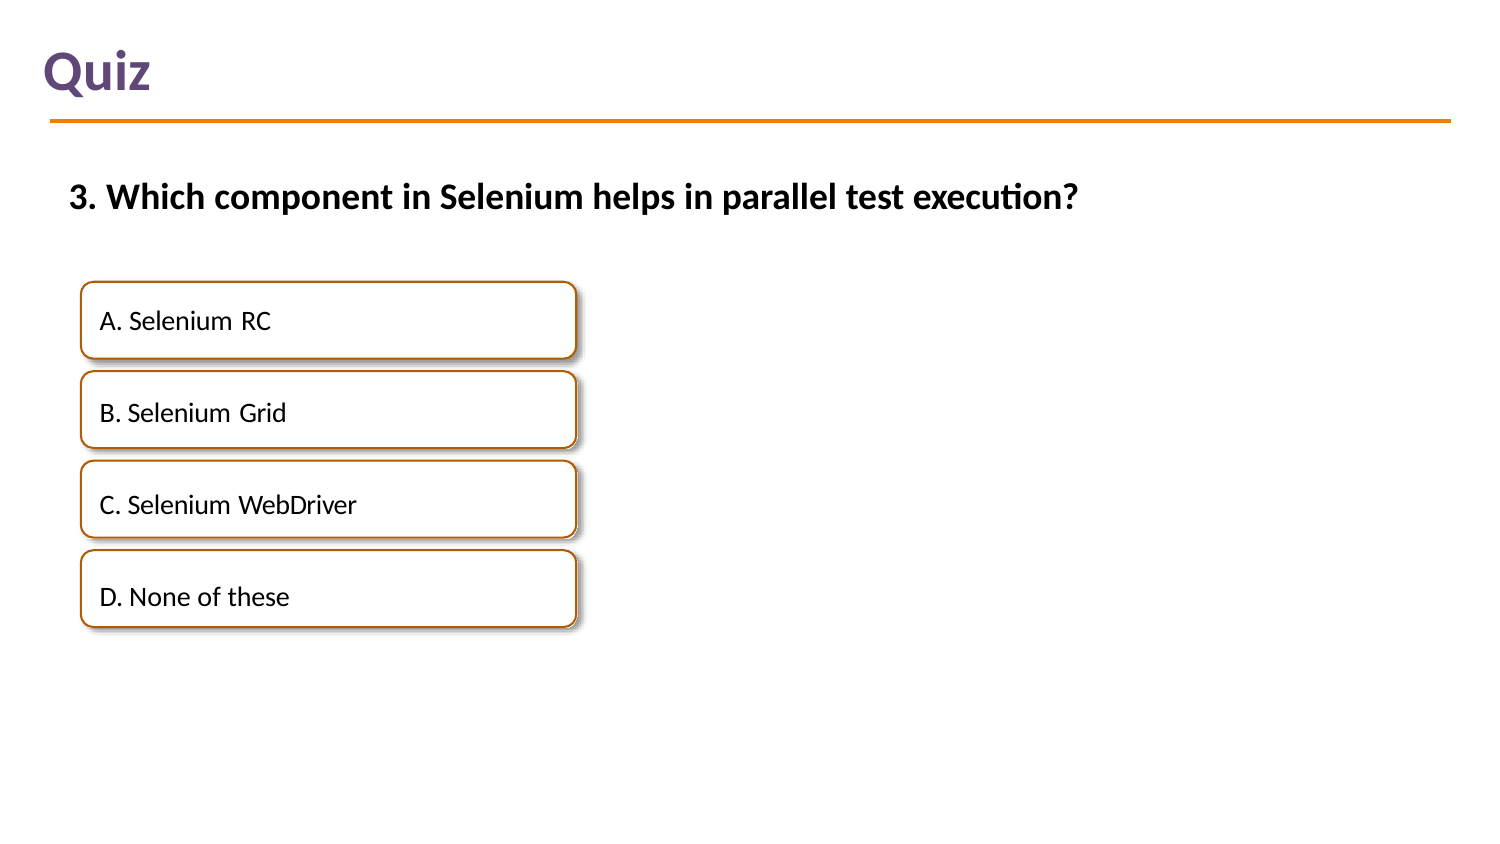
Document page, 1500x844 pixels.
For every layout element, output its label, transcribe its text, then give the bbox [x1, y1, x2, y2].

text_box [76, 289, 97, 364]
text_box [364, 364, 593, 453]
text_box [73, 364, 97, 453]
text_box [80, 460, 97, 538]
text_box [80, 550, 577, 628]
title Quiz [41, 30, 154, 174]
text_box Selenium RC Selenium Grid Selenium WebDriver None of these [97, 300, 364, 612]
text_box [80, 281, 577, 359]
text_box [76, 468, 97, 542]
text_box [364, 453, 593, 542]
text_box [364, 371, 577, 449]
text_box [73, 542, 593, 644]
text_box [73, 453, 97, 542]
text_box [76, 378, 97, 453]
text_box 3. Which component in Selenium helps in parallel test execution? [66, 169, 1082, 217]
text_box [364, 538, 400, 542]
text_box [80, 371, 97, 449]
text_box [78, 278, 589, 364]
text_box [364, 460, 577, 538]
text_box [76, 557, 330, 639]
